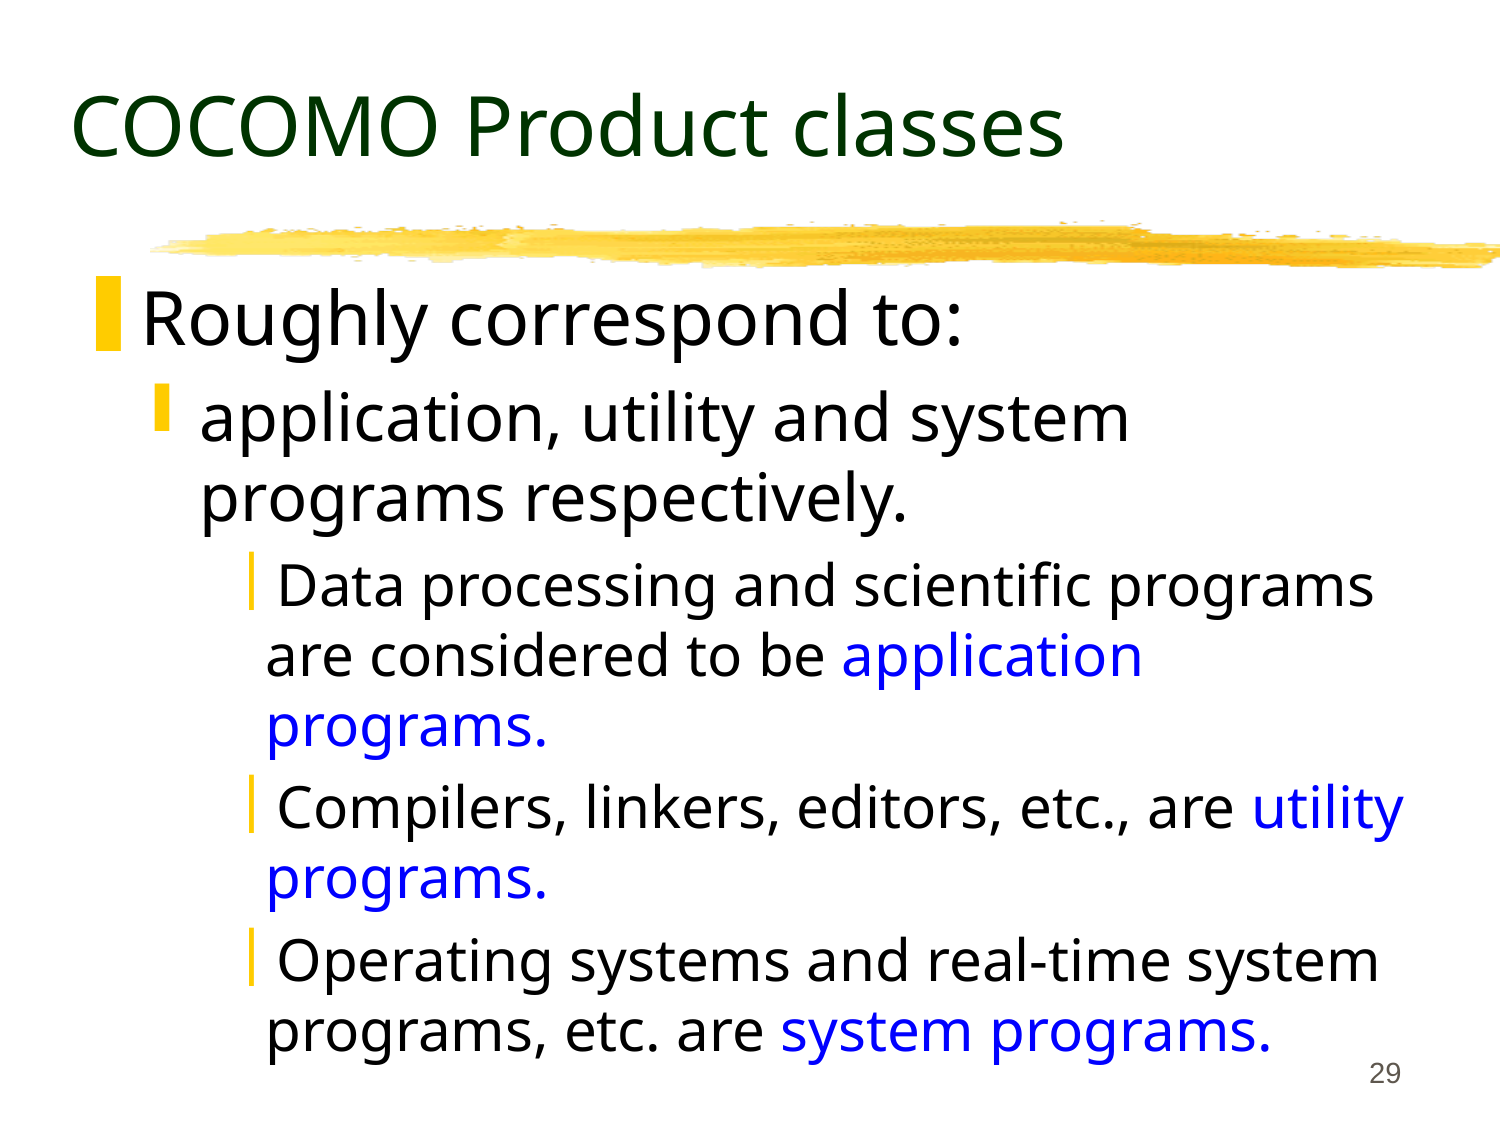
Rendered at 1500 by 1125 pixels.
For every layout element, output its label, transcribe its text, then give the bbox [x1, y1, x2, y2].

list Roughly correspond to: application, utility and system programs respectively. Data processing and scientific programs are considered to be application programs. Compilers, linkers, editors, etc., are utility programs. Operating systems and real-time system programs, etc. are system programs. [74, 262, 1417, 947]
title COCOMO Product classes [66, 29, 1342, 218]
slide_number 29 [1103, 1021, 1417, 1098]
picture [150, 215, 1500, 279]
